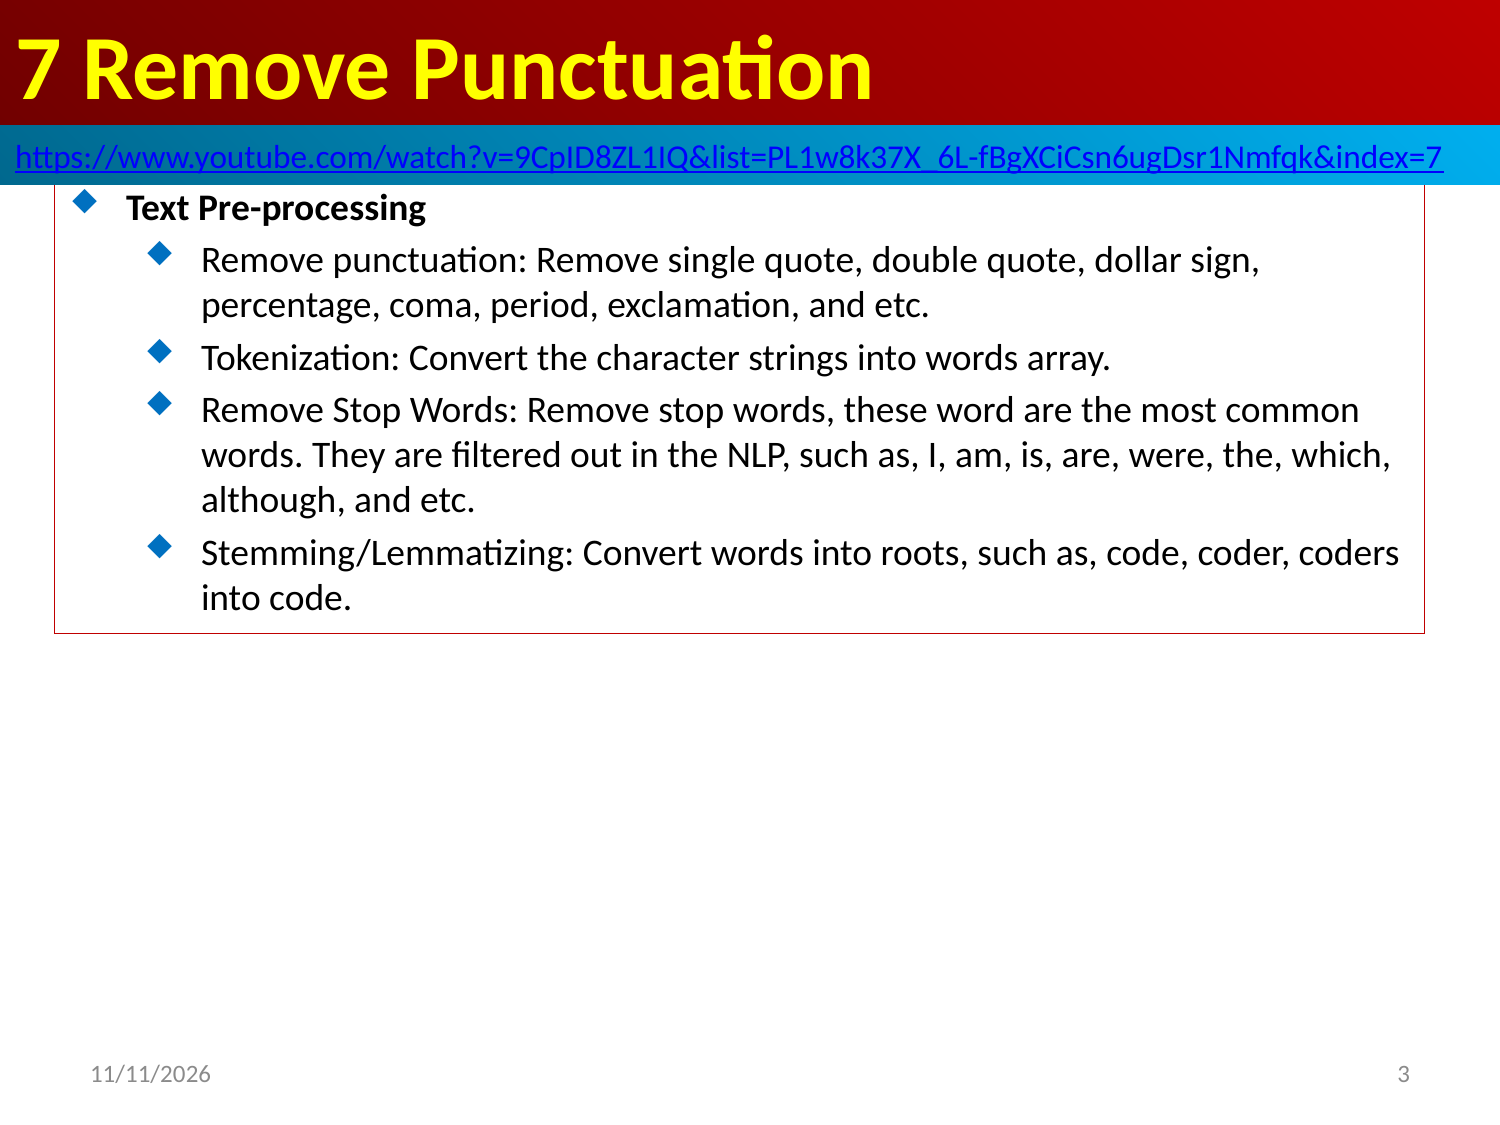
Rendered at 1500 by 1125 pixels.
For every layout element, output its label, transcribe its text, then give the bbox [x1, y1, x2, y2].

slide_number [75, 1042, 425, 1103]
title 7 Remove Punctuation [0, 0, 1500, 125]
slide_number 3 [1074, 1042, 1425, 1103]
text_box https://www.youtube.com/watch?v=9CpID8ZL1IQ&list=PL1w8k37X_6L-fBgXCiCsn6ugDsr1Nmfqk&index=7 [0, 125, 1500, 185]
subtitle Text Pre-processing Remove punctuation: Remove single quote, double quote, dollar sign, percentage, coma, period, exclamation, and etc. Tokenization: Convert the character strings into words array. Remove Stop Words: Remove stop words, these word are the most common words. They are filtered out in the NLP, such as, I, am, is, are, were, the, which, although, and etc. Stemming/Lemmatizing: Convert words into roots, such as, code, coder, coders into code. [54, 185, 1425, 634]
